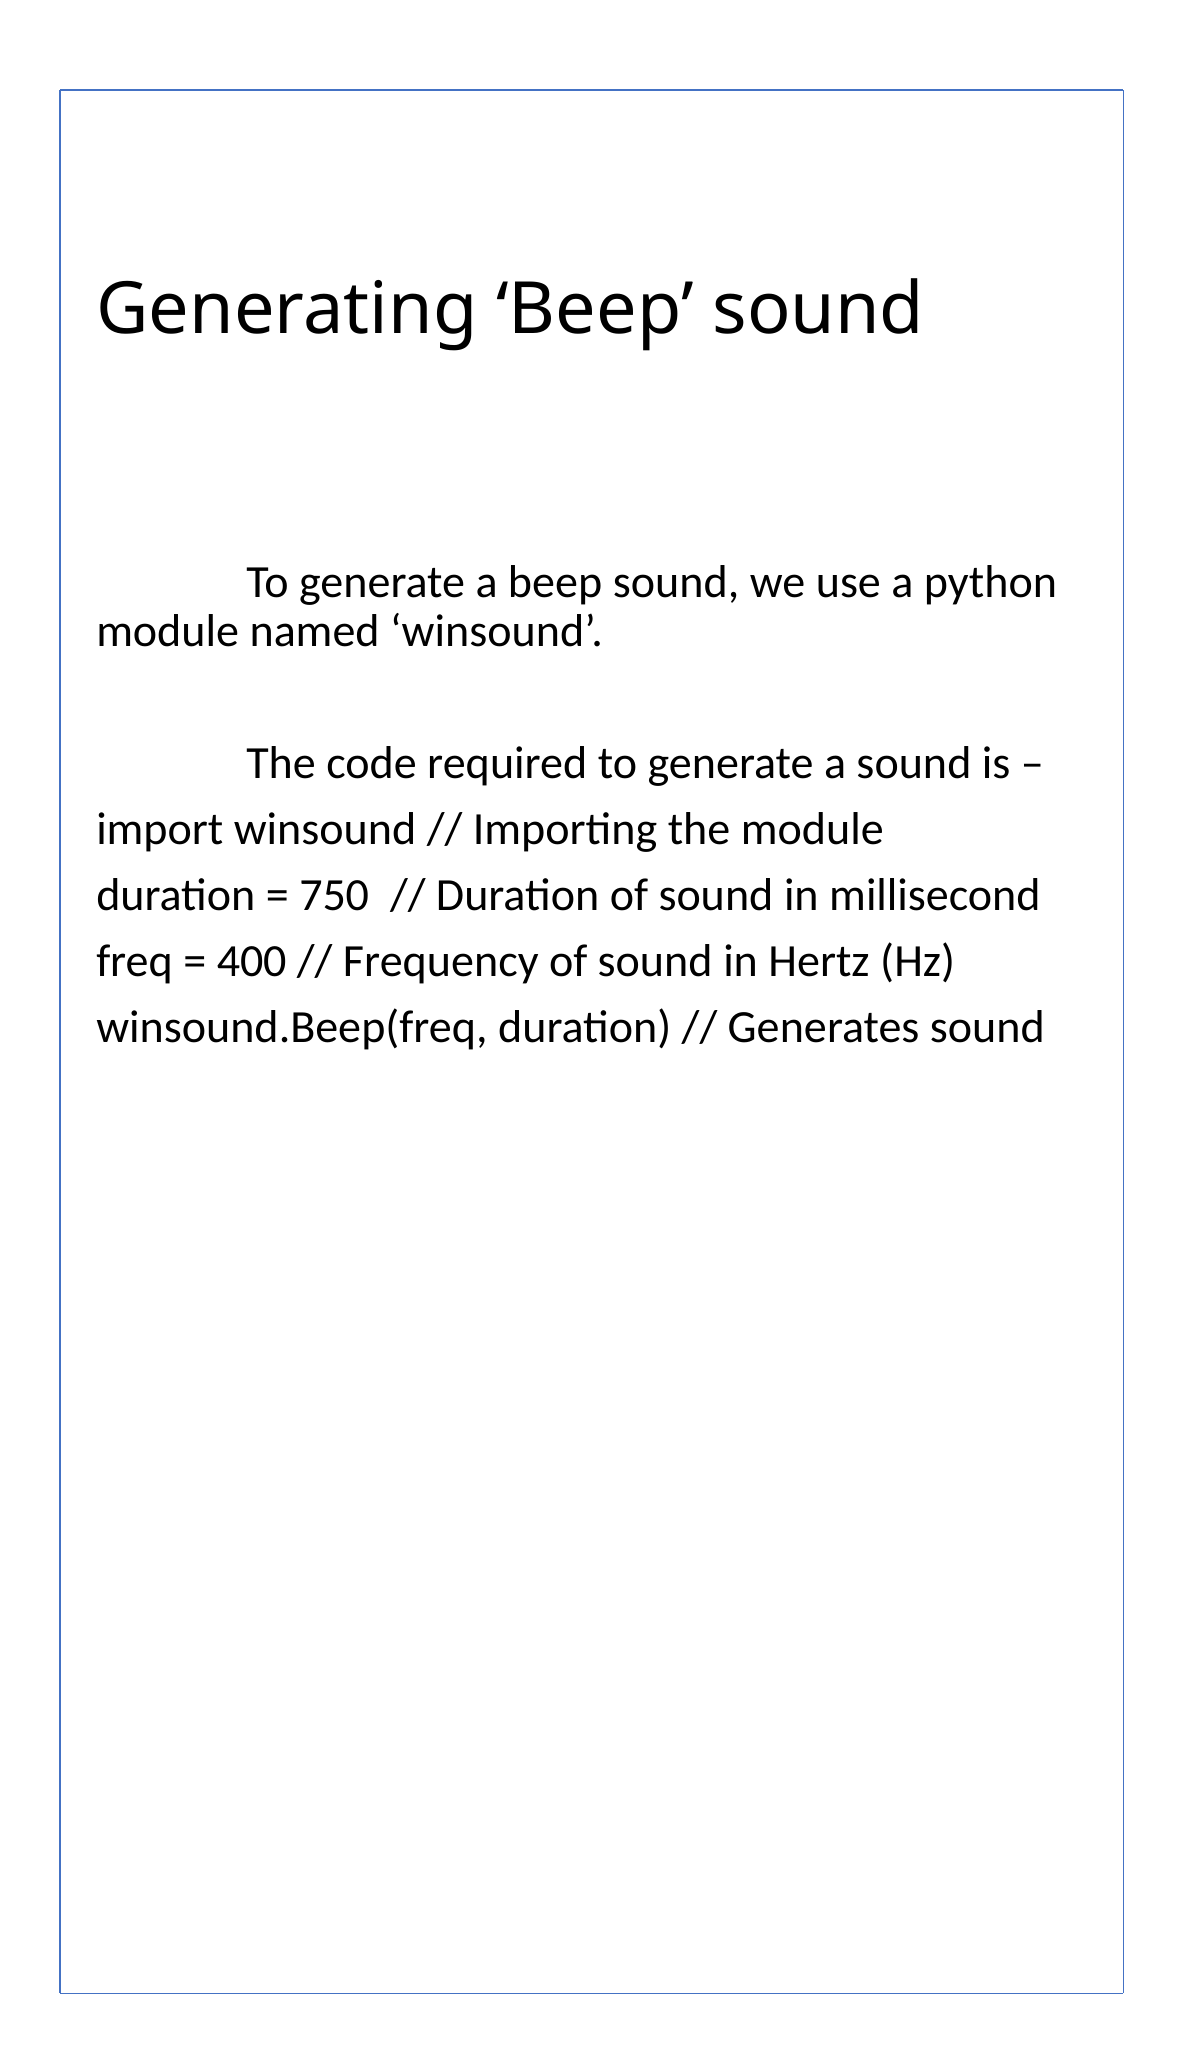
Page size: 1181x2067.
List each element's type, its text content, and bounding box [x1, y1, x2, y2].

list To generate a beep sound, we use a python module named ‘winsound’. The code required to generate a sound is – import winsound // Importing the module duration = 750 // Duration of sound in millisecond freq = 400 // Frequency of sound in Hertz (Hz) winsound.Beep(freq, duration) // Generates sound [81, 550, 1100, 1862]
title Generating ‘Beep’ sound [81, 110, 1100, 510]
